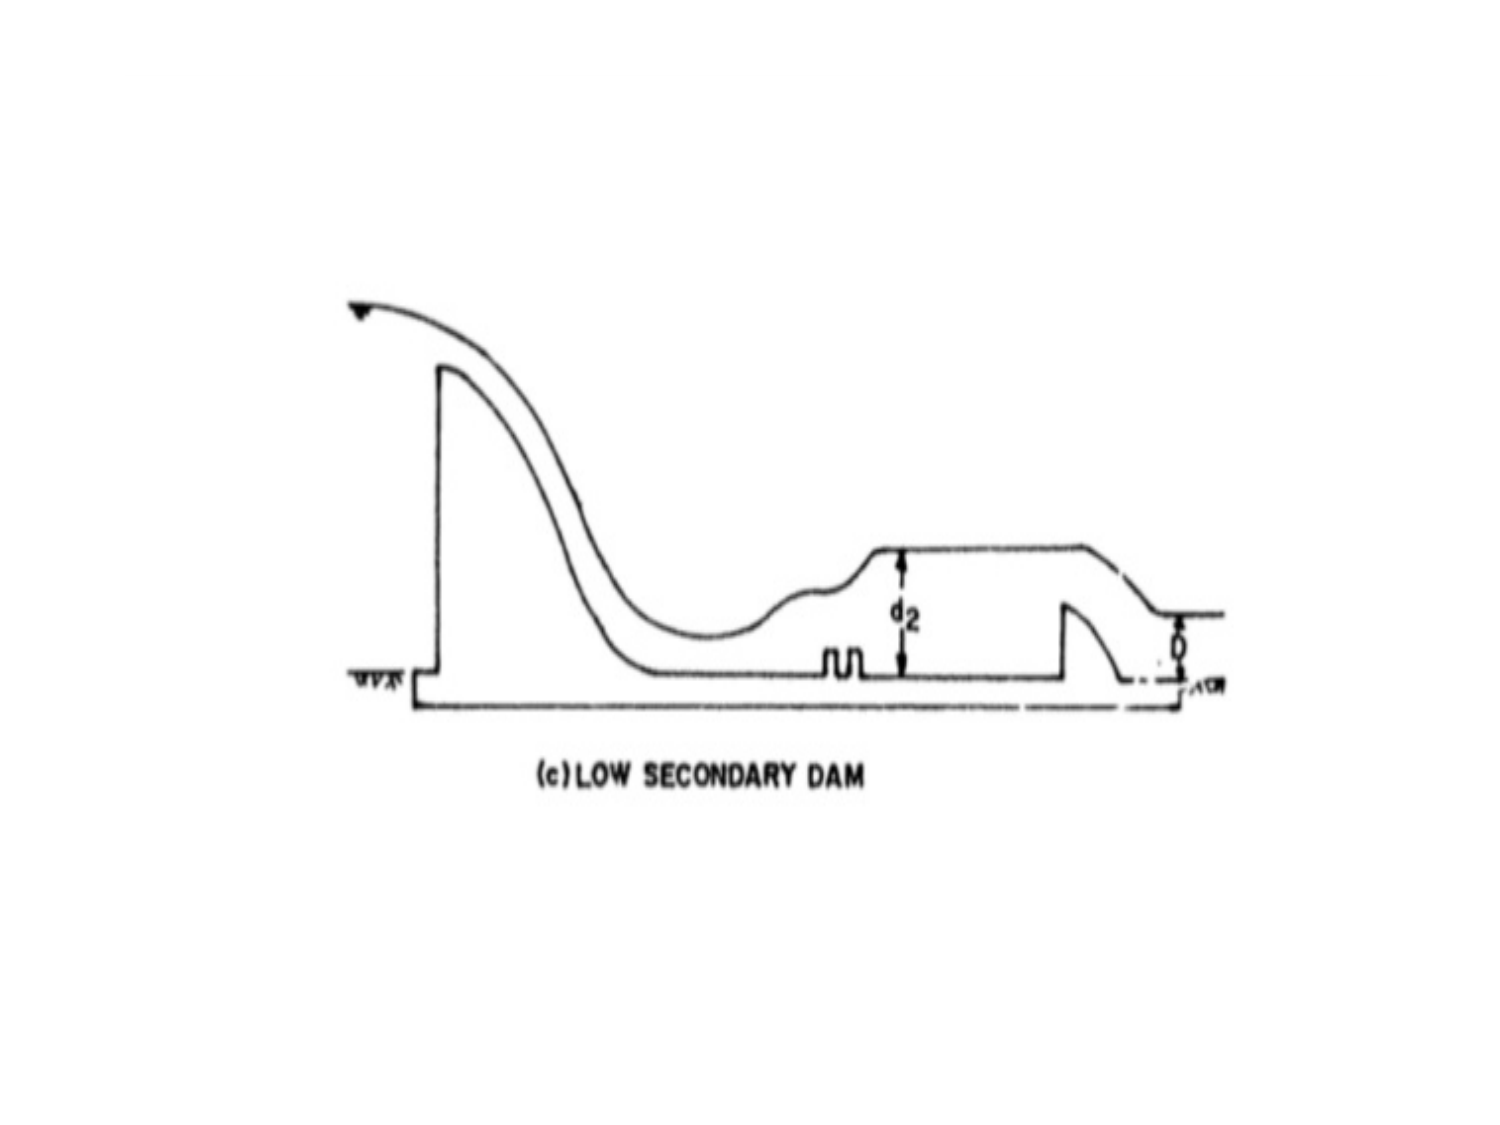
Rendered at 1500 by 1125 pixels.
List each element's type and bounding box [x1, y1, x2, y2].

list [124, 74, 1388, 1013]
